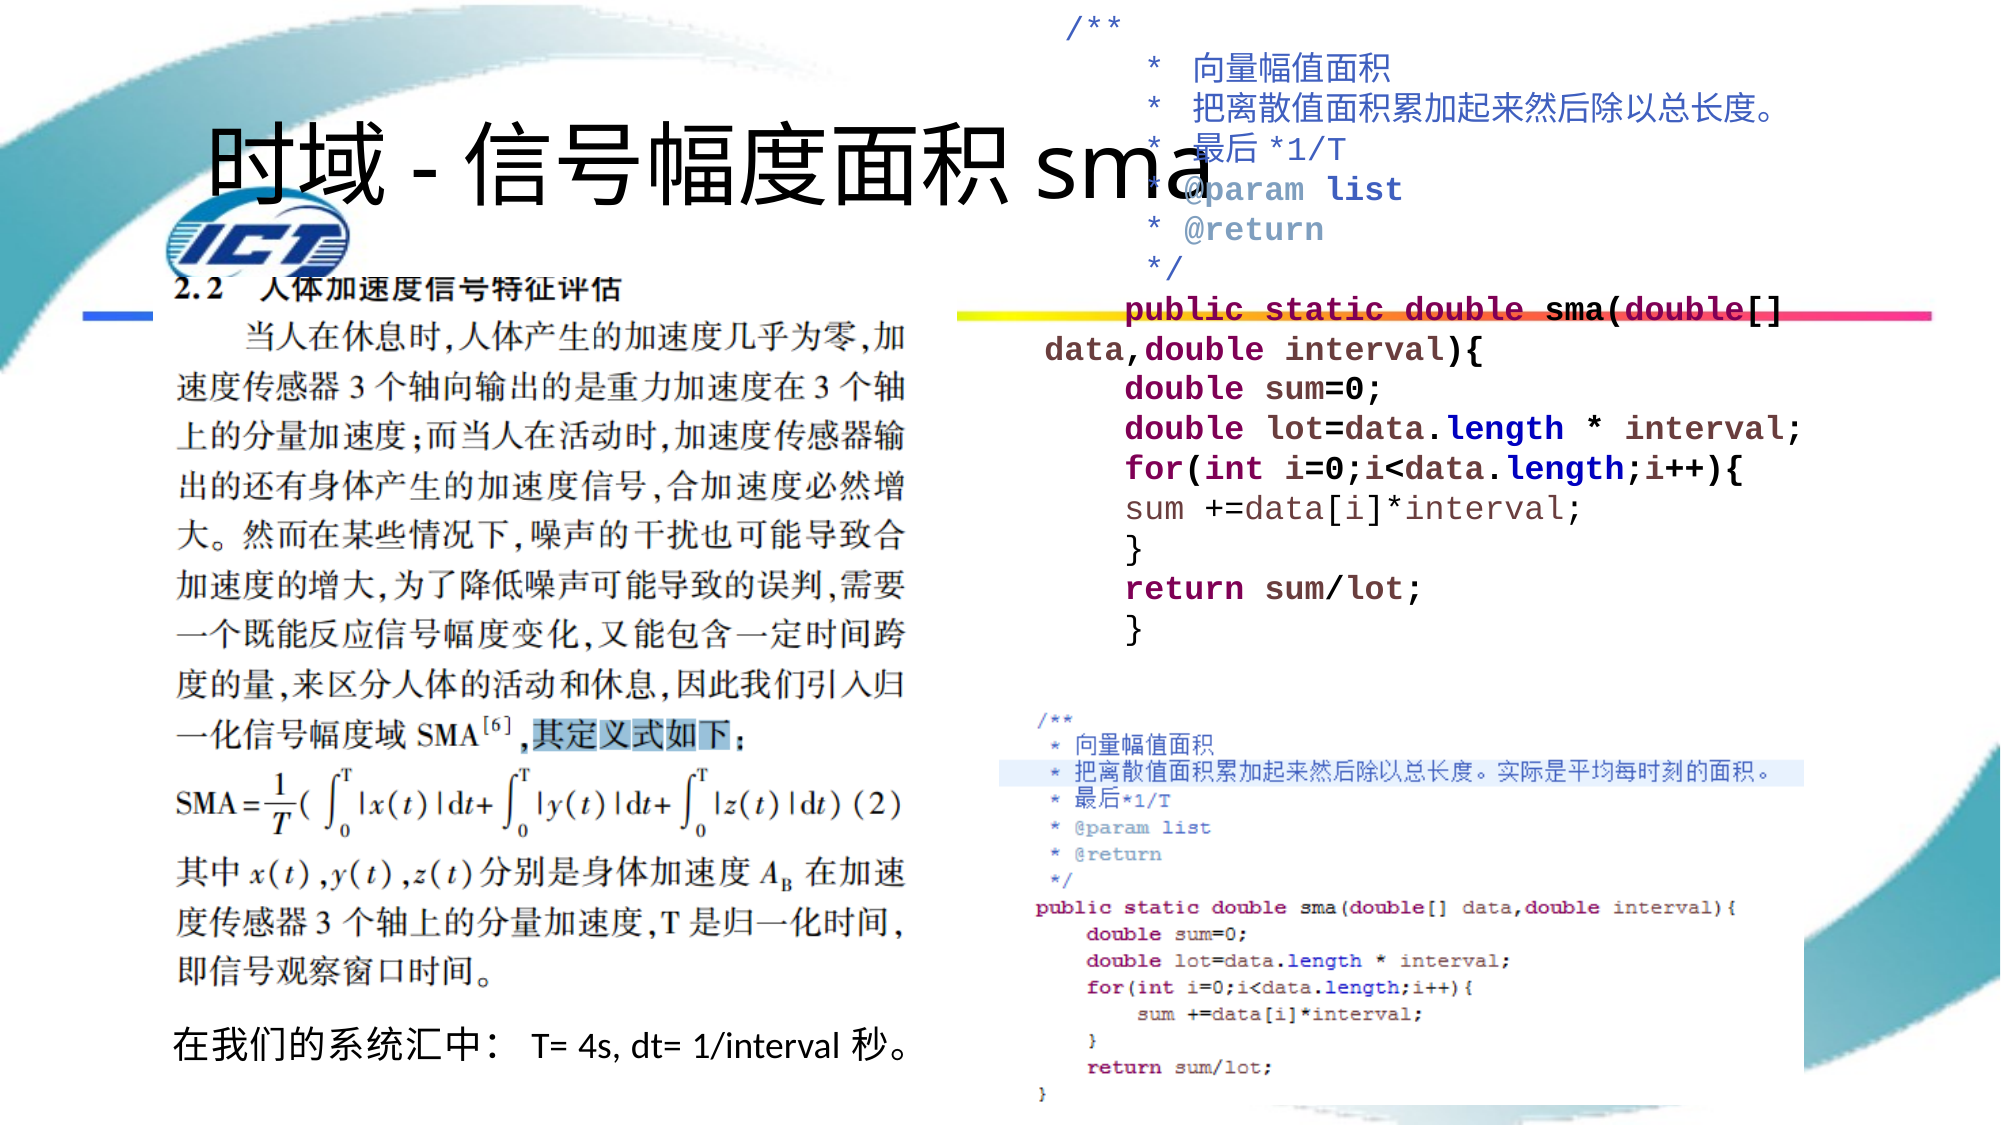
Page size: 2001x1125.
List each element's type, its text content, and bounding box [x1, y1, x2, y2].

picture [0, 0, 2001, 1125]
text_box 在我们的系统汇中：T= 4s, dt= 1/interval秒。 [157, 1013, 905, 1074]
text_box /** * 向量幅值面积 * 把离散值面积累加起来然后除以总长度。 * 最后*1/T * @param list * @return */ public static double sma(double[] data,double interval){ double sum=0; double lot=data.length * interval; for(int i=0;i<data.length;i++){ sum +=data[i]*interval; } return sum/lot; } [1029, 0, 2000, 654]
title 时域-信号幅度面积sma [190, 59, 1029, 278]
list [153, 277, 957, 992]
